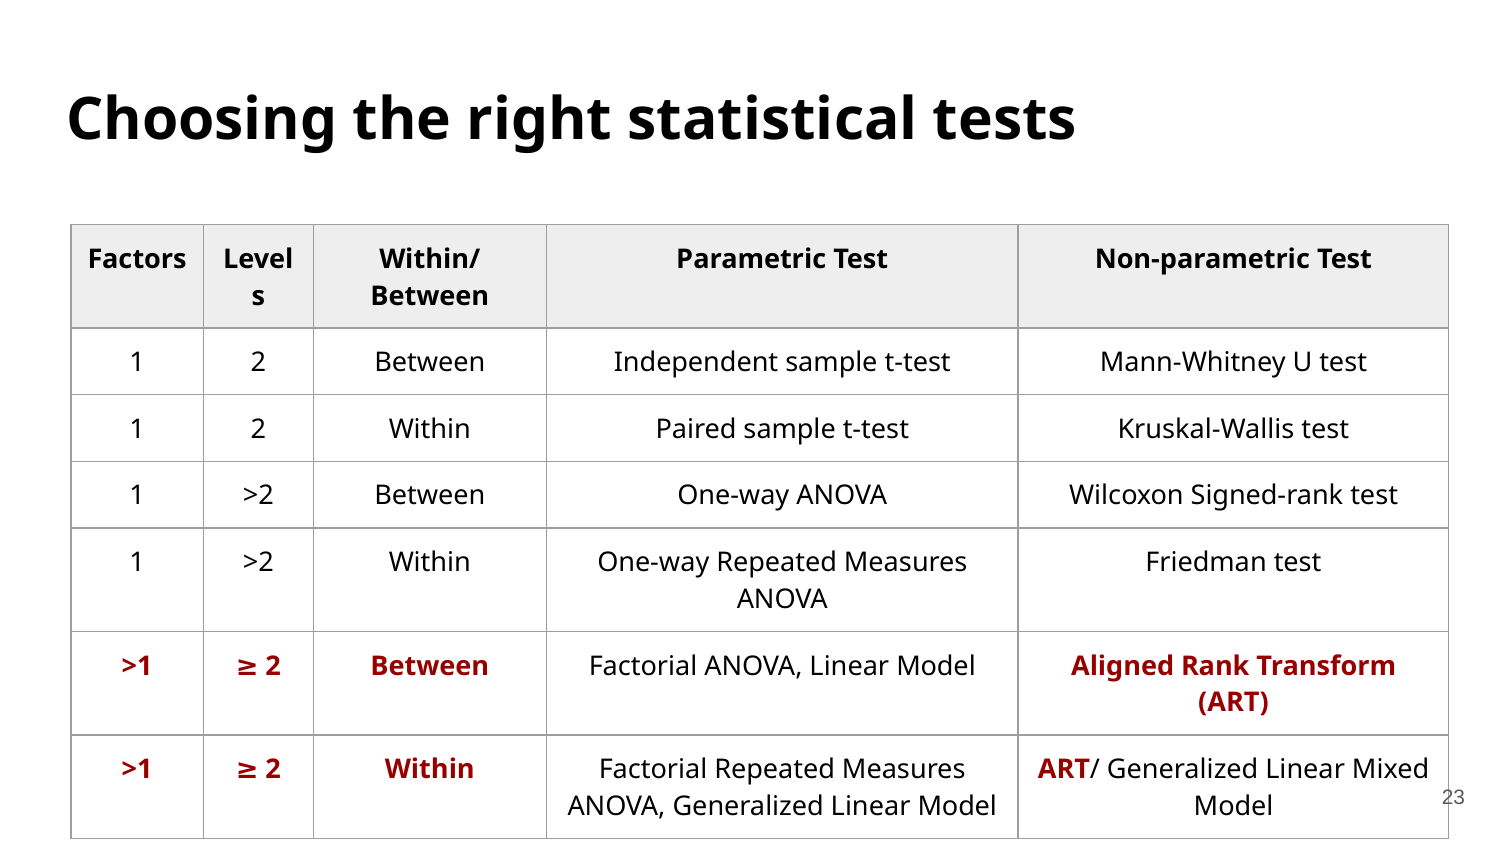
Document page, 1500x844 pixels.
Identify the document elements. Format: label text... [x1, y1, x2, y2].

table_header Factors [72, 225, 203, 327]
table_cell >1 [72, 736, 203, 838]
table_cell ≥ 2 [204, 632, 313, 734]
table_cell Within [314, 529, 546, 631]
slide_number 23 [1389, 764, 1480, 830]
table_cell Within [314, 395, 546, 461]
table_cell 2 [204, 329, 313, 394]
table_cell 1 [72, 529, 203, 631]
table_cell Wilcoxon Signed-rank test [1019, 462, 1448, 527]
table_header Parametric Test [547, 225, 1017, 327]
table_cell Factorial Repeated Measures ANOVA, Generalized Linear Model [547, 736, 1017, 838]
table_cell One-way ANOVA [547, 462, 1017, 527]
table_cell ≥ 2 [204, 736, 313, 838]
table_cell Aligned Rank Transform (ART) [1019, 632, 1448, 734]
table_cell Between [314, 462, 546, 527]
table_cell >2 [204, 529, 313, 631]
table_cell >1 [72, 632, 203, 734]
table_cell Between [314, 329, 546, 394]
table_cell Paired sample t-test [547, 395, 1017, 461]
table_cell Mann-Whitney U test [1019, 329, 1448, 394]
text_box Choosing the right statistical tests [51, 72, 1449, 167]
table_cell >2 [204, 462, 313, 527]
table_cell One-way Repeated Measures ANOVA [547, 529, 1017, 631]
table_cell Independent sample t-test [547, 329, 1017, 394]
table_cell ART/ Generalized Linear Mixed Model [1019, 736, 1448, 838]
table_cell 2 [204, 395, 313, 461]
table_cell Friedman test [1019, 529, 1448, 631]
table_cell Factorial ANOVA, Linear Model [547, 632, 1017, 734]
table_cell 1 [72, 395, 203, 461]
table_header Non-parametric Test [1019, 225, 1448, 327]
table_cell Between [314, 632, 546, 734]
table_header Levels [204, 225, 313, 327]
table_header Within/Between [314, 225, 546, 327]
table_cell 1 [72, 329, 203, 394]
table_cell Kruskal-Wallis test [1019, 395, 1448, 461]
table_cell Within [314, 736, 546, 838]
table_cell 1 [72, 462, 203, 527]
